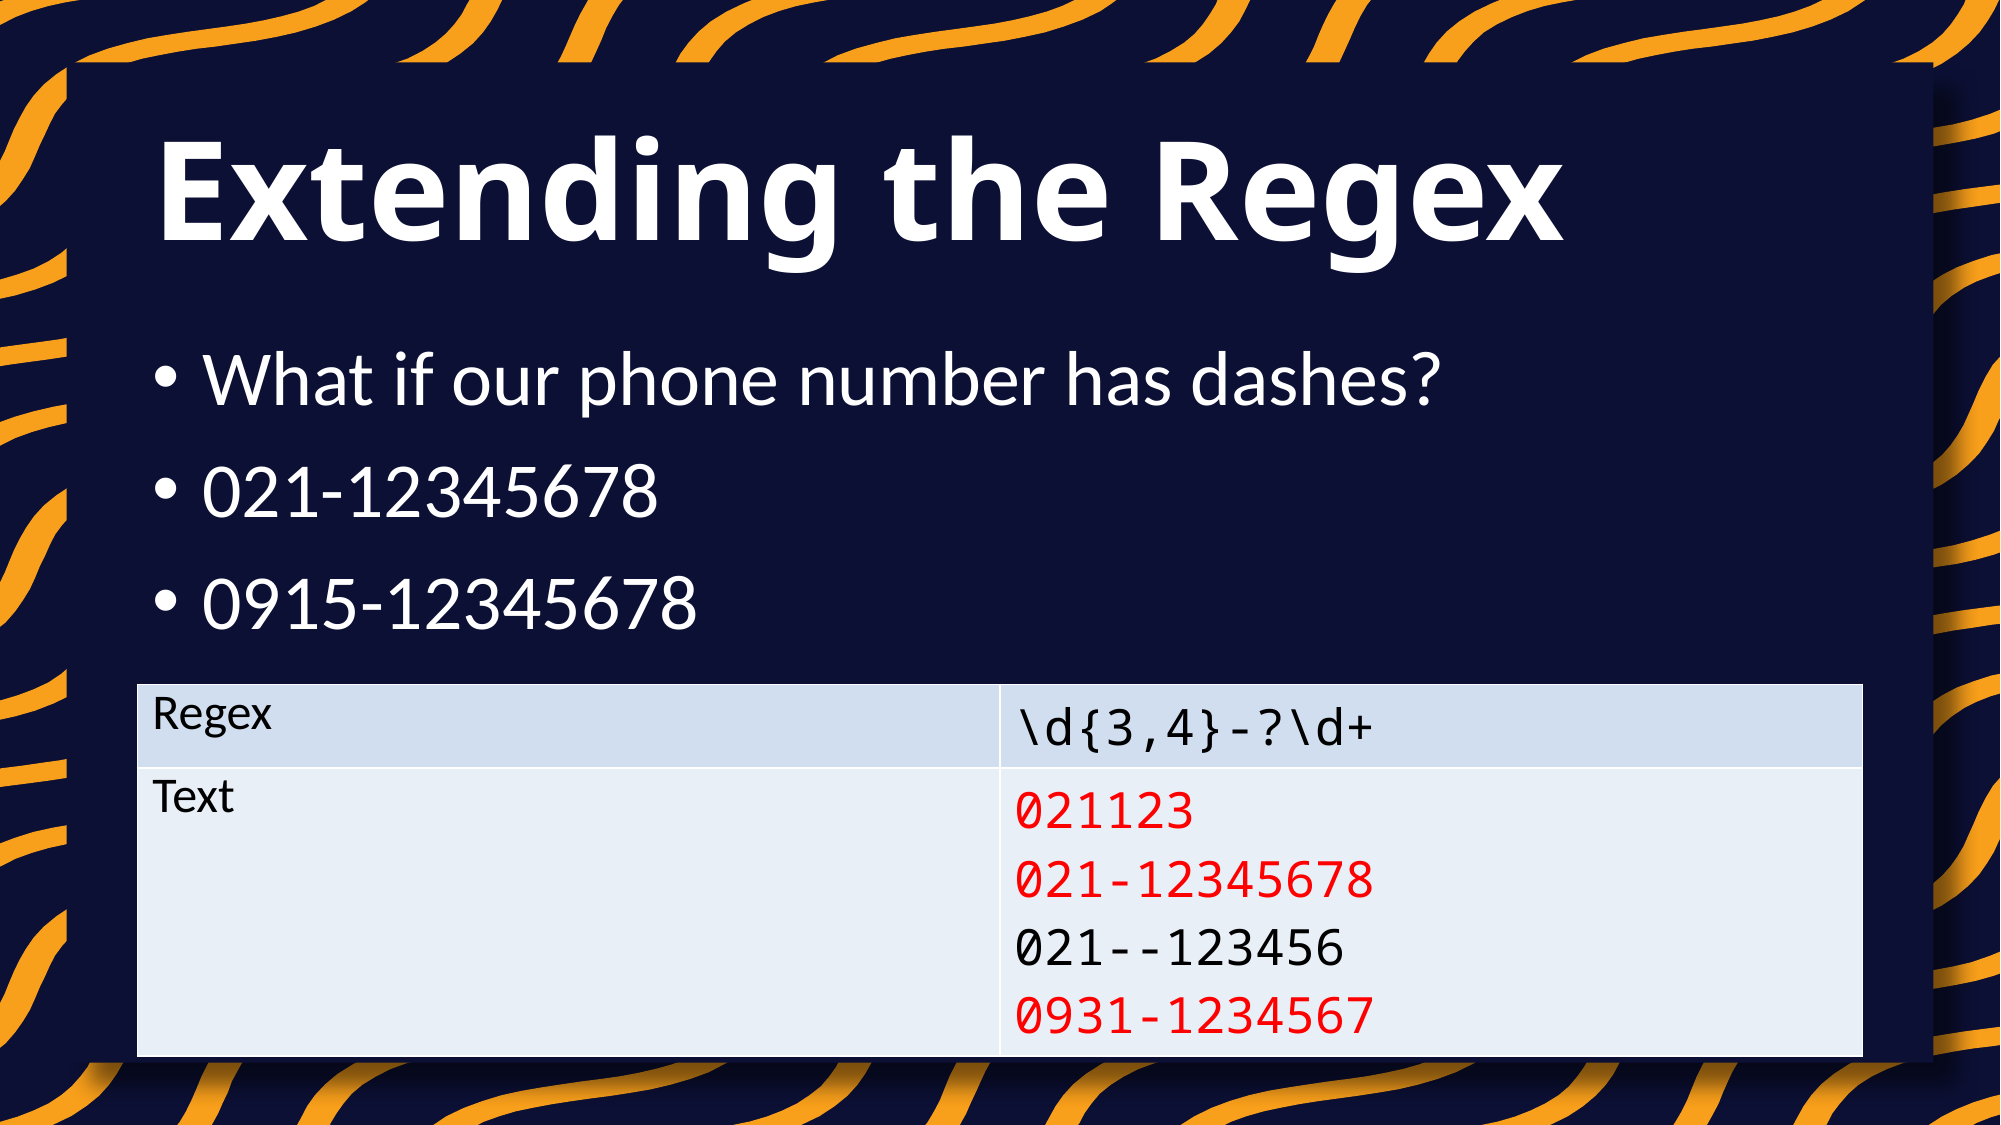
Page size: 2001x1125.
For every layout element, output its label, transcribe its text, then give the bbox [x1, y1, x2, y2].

table_header \d{3,4}-?\d+ [1001, 685, 1862, 767]
table_cell Text [138, 769, 999, 1055]
table_header Regex [138, 685, 999, 767]
list What if our phone number has dashes? 021-12345678 0915-12345678 [137, 331, 1863, 664]
title Extending the Regex [137, 60, 1863, 278]
table_cell 021123 021-12345678 021--123456 0931-1234567 [1001, 769, 1862, 1055]
